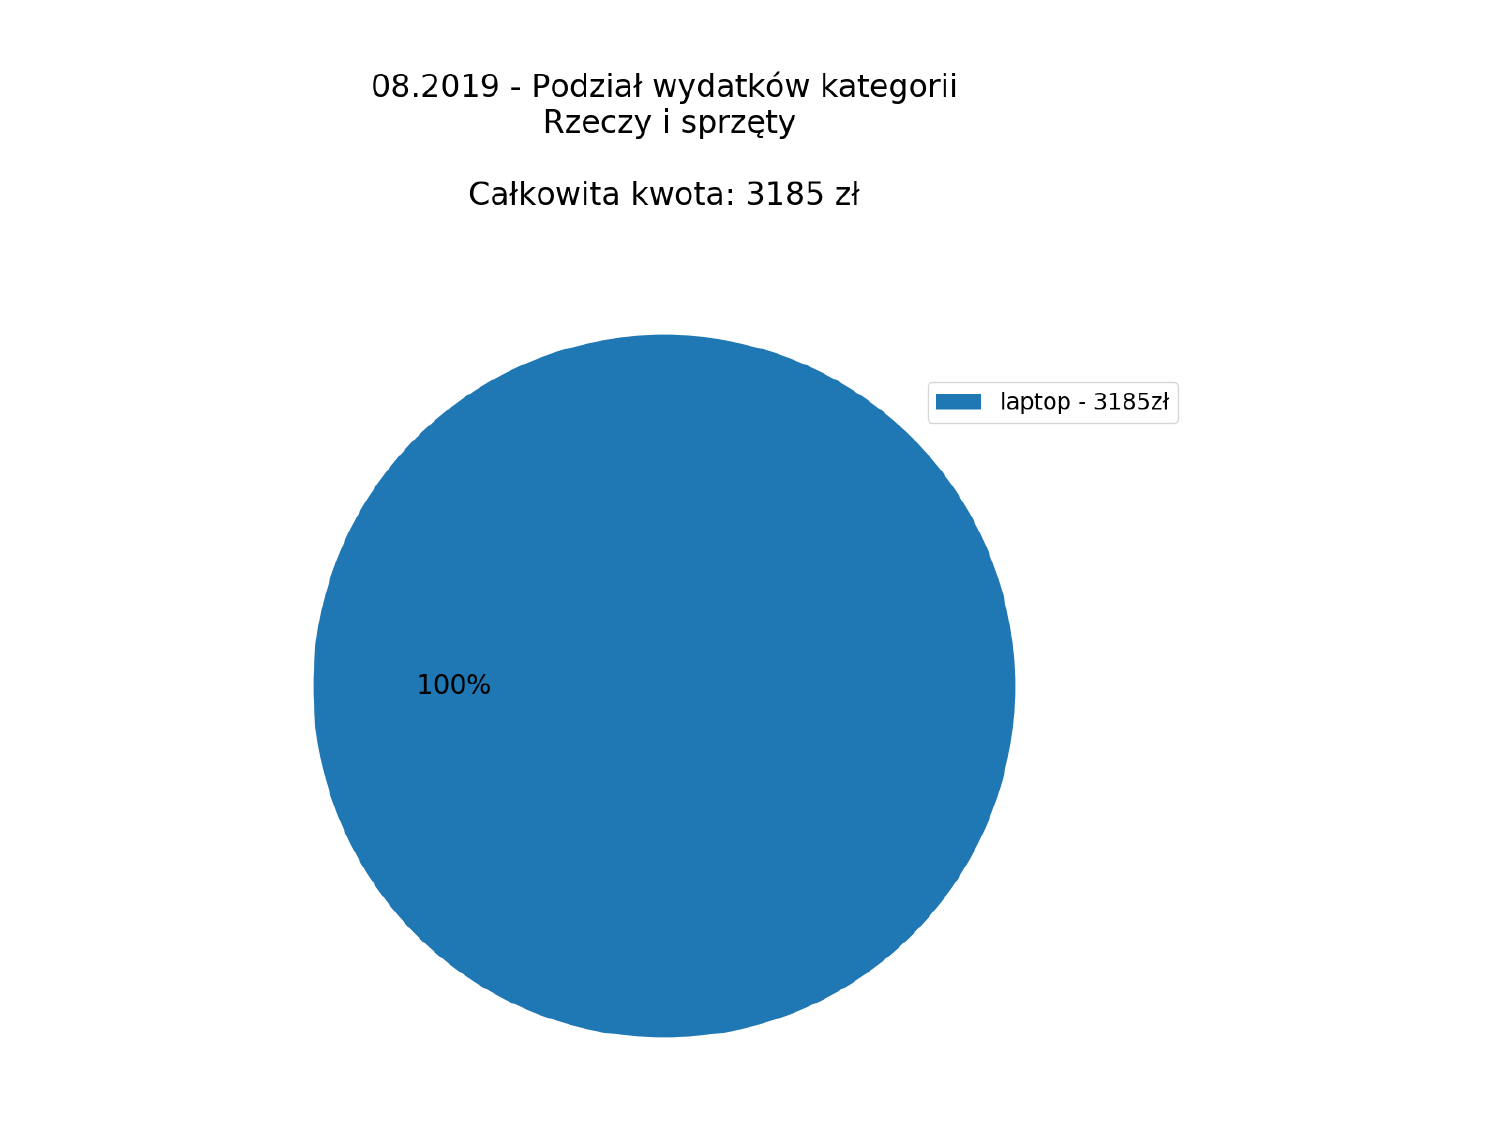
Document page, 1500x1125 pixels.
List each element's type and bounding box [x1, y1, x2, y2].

picture [224, 0, 1351, 1125]
